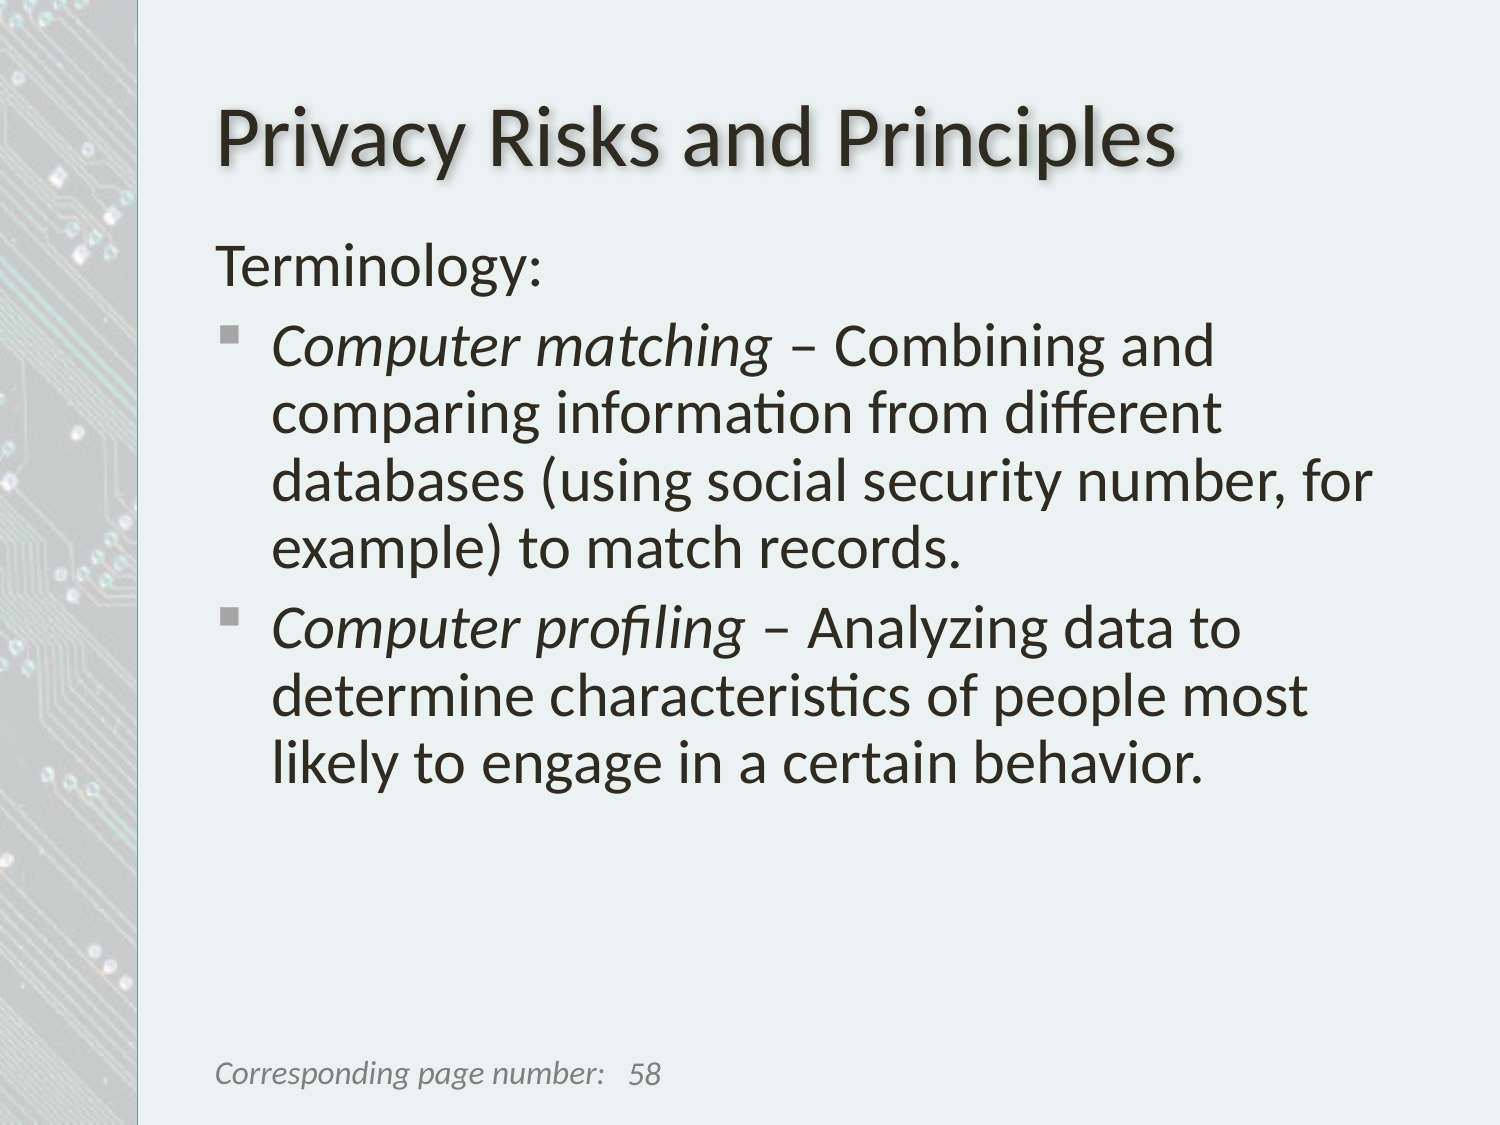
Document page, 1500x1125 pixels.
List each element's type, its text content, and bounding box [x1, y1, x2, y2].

title Privacy Risks and Principles [200, 37, 1375, 225]
list Terminology: Computer matching – Combining and comparing information from different databases (using social security number, for example) to match records. Computer profiling – Analyzing data to determine characteristics of people most likely to engage in a certain behavior. [200, 224, 1450, 1025]
list 58 [612, 1044, 1000, 1107]
